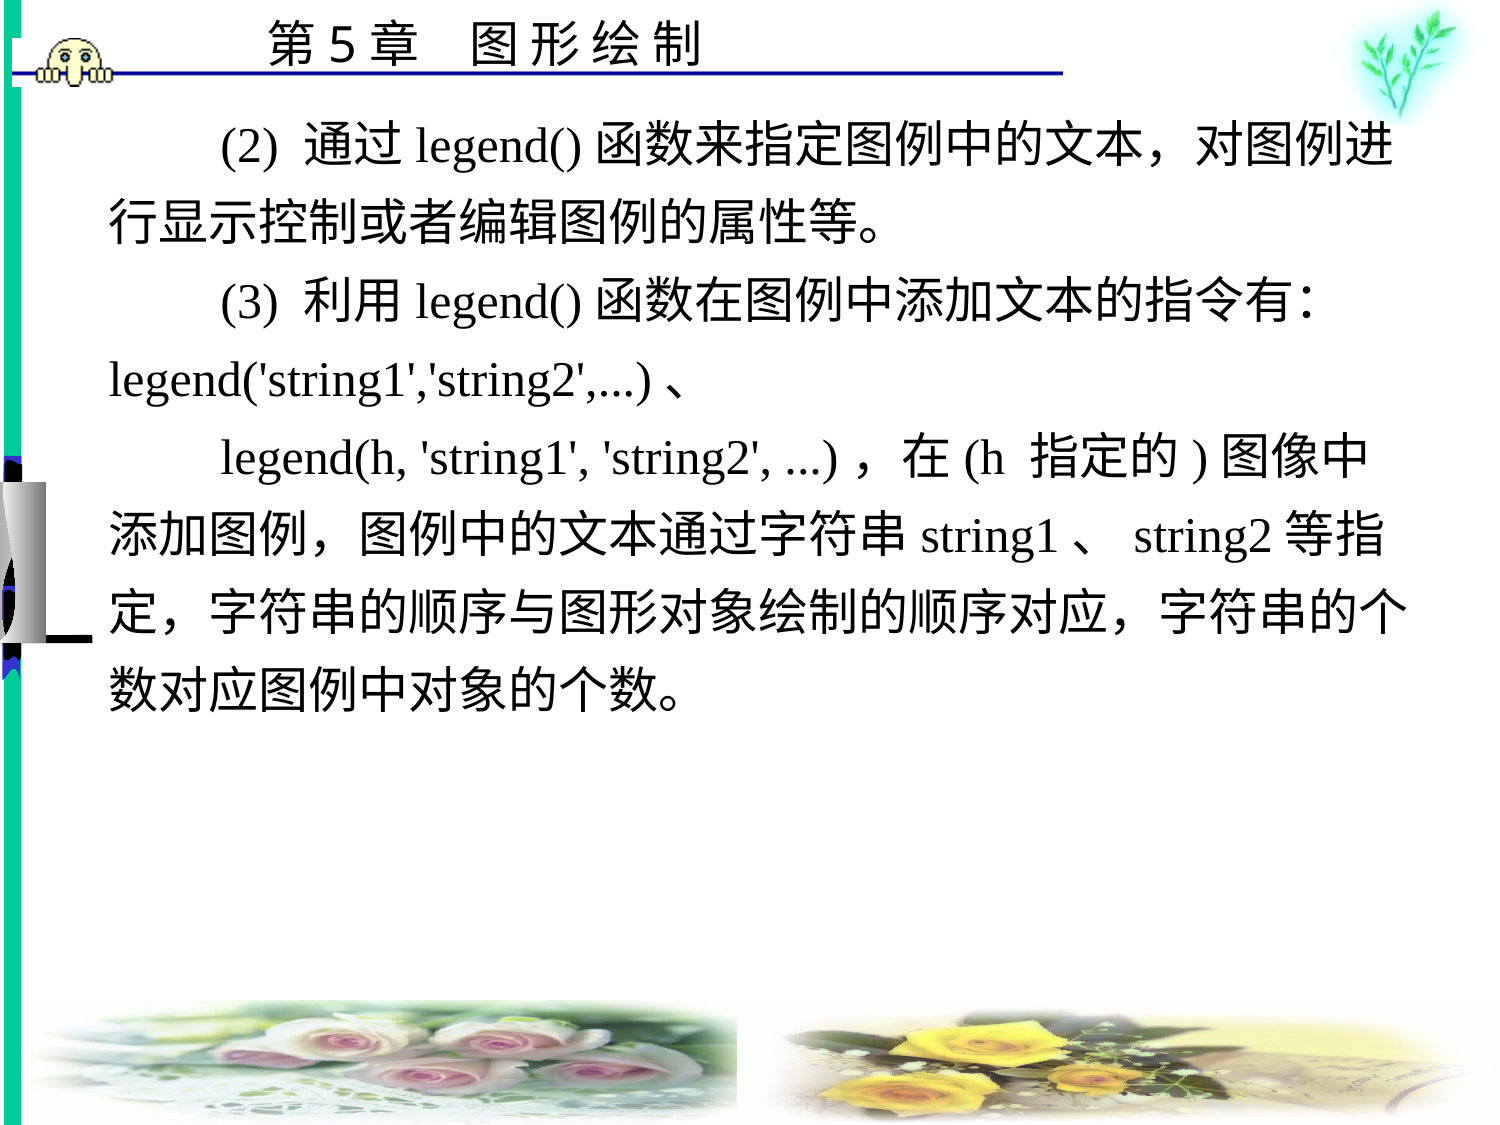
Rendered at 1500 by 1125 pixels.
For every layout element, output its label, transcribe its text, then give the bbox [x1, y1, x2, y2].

picture [277, 45, 289, 50]
picture [477, 38, 511, 61]
title (2) 通过legend()函数来指定图例中的文本，对图例进行显示控制或者编辑图例的属性等。 (3) 利用legend()函数在图例中添加文本的指令有：legend('string1','string2',...)、 legend(h, 'string1', 'string2', ...)，在(h 指定的)图像中添加图例，图例中的文本通过字符串string1、string2等指定，字符串的顺序与图形对象绘制的顺序对应，字符串的个数对应图例中对象的个数。 [93, 87, 1426, 1013]
picture [24, 1000, 1500, 1125]
picture [12, 38, 1063, 87]
picture [1312, 0, 1500, 125]
picture [293, 38, 306, 42]
